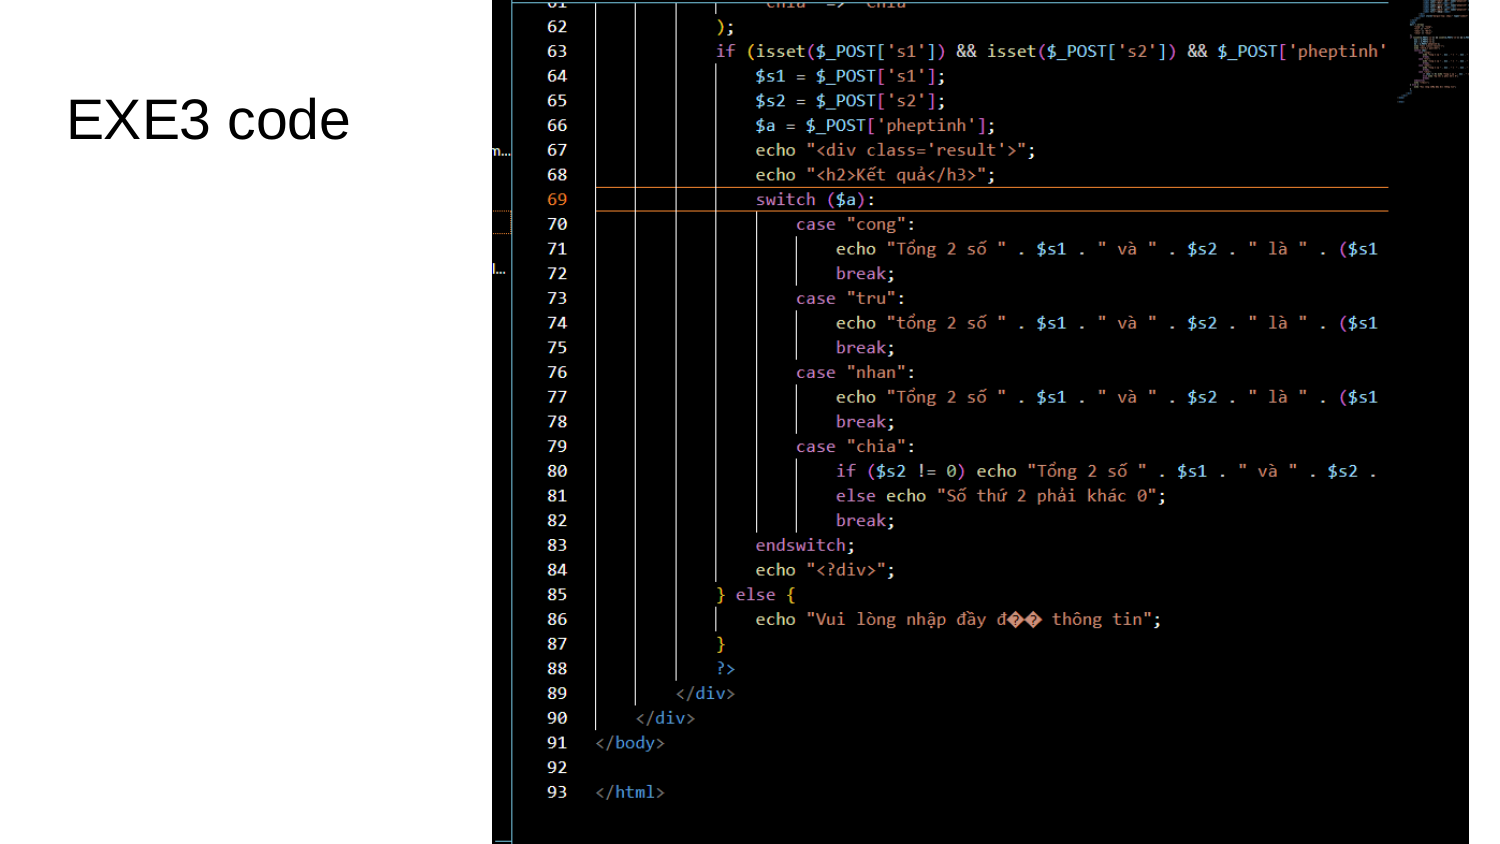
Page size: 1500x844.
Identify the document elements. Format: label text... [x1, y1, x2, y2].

title EXE3 code [51, 72, 487, 167]
picture [492, 0, 1469, 844]
